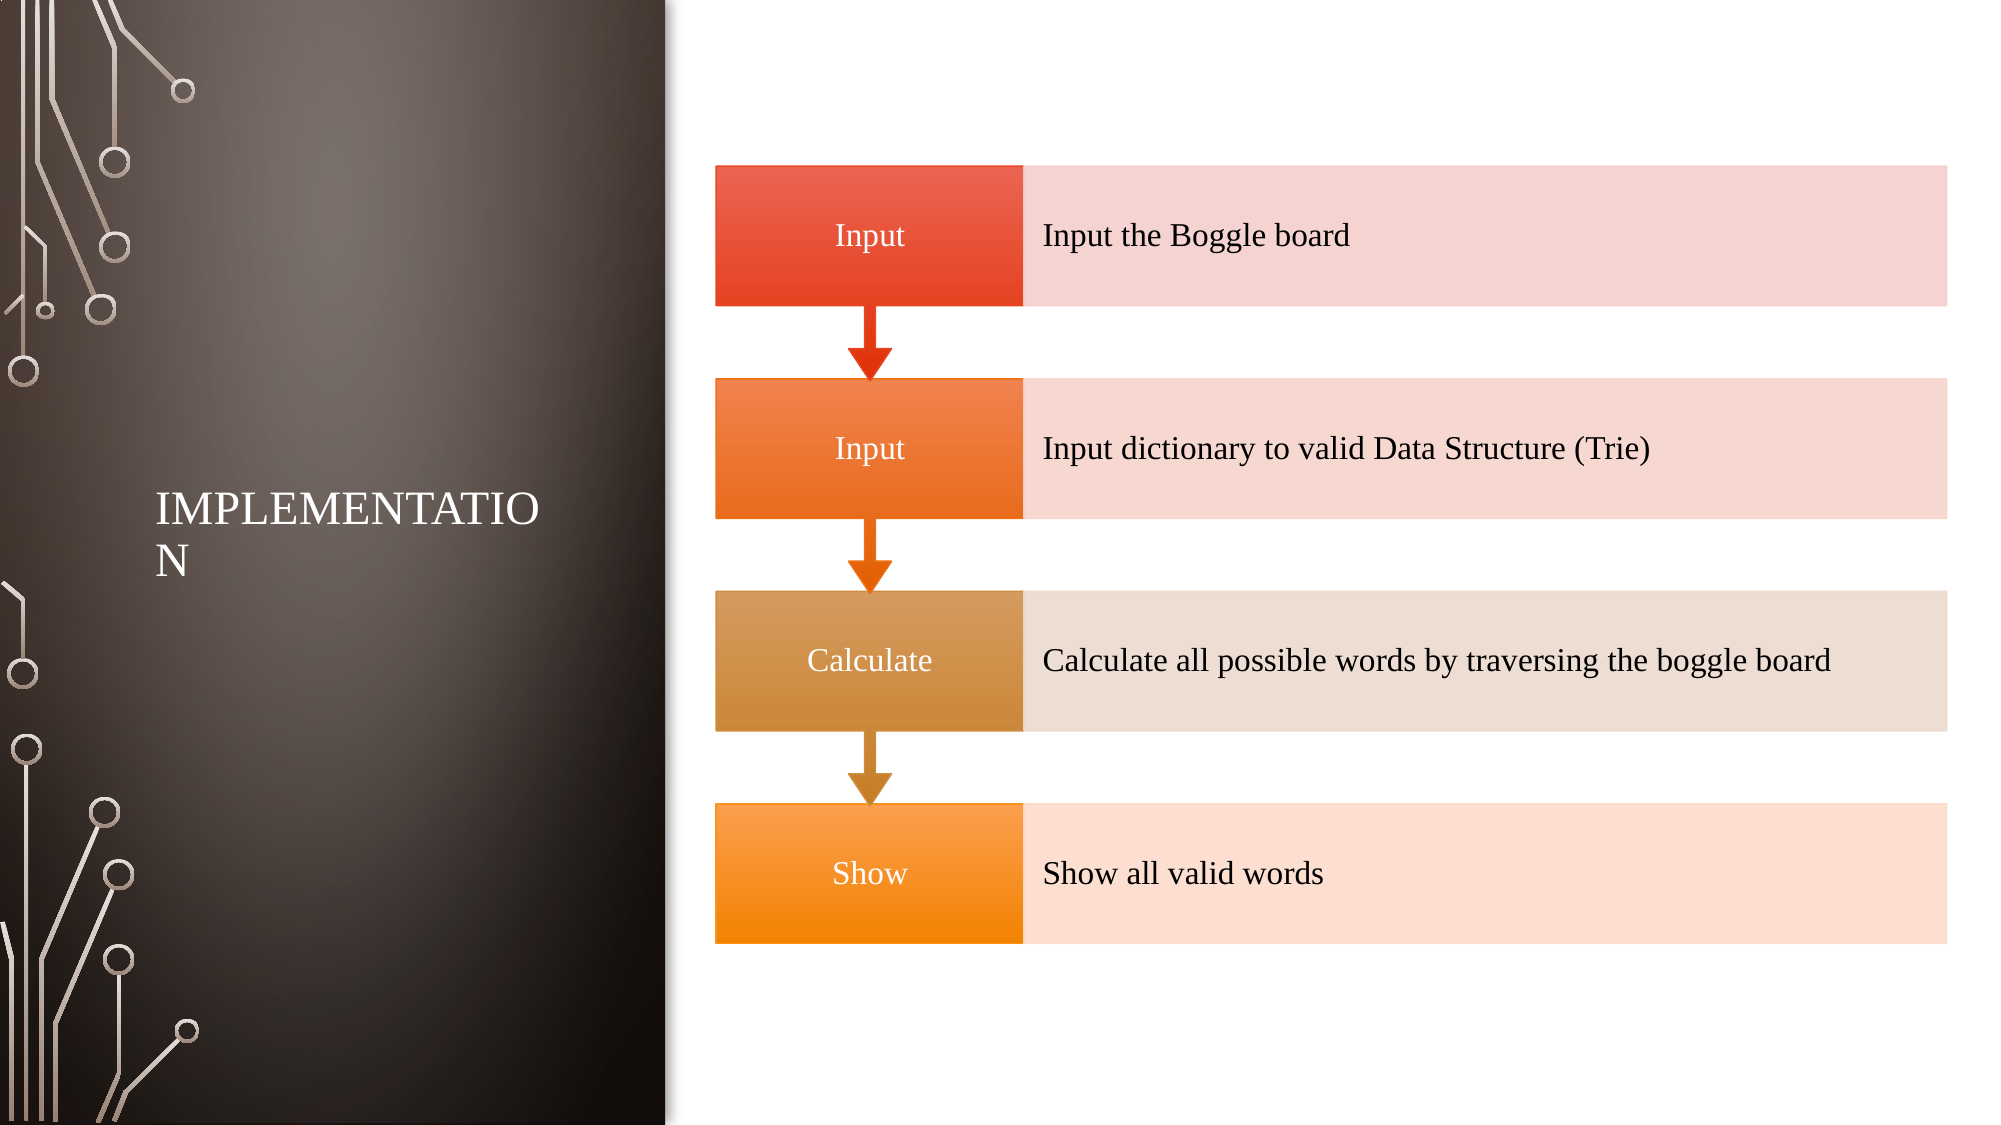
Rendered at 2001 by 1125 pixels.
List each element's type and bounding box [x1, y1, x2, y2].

text_box [678, 0, 2000, 1125]
list [715, 165, 1947, 944]
picture [0, 0, 667, 1125]
